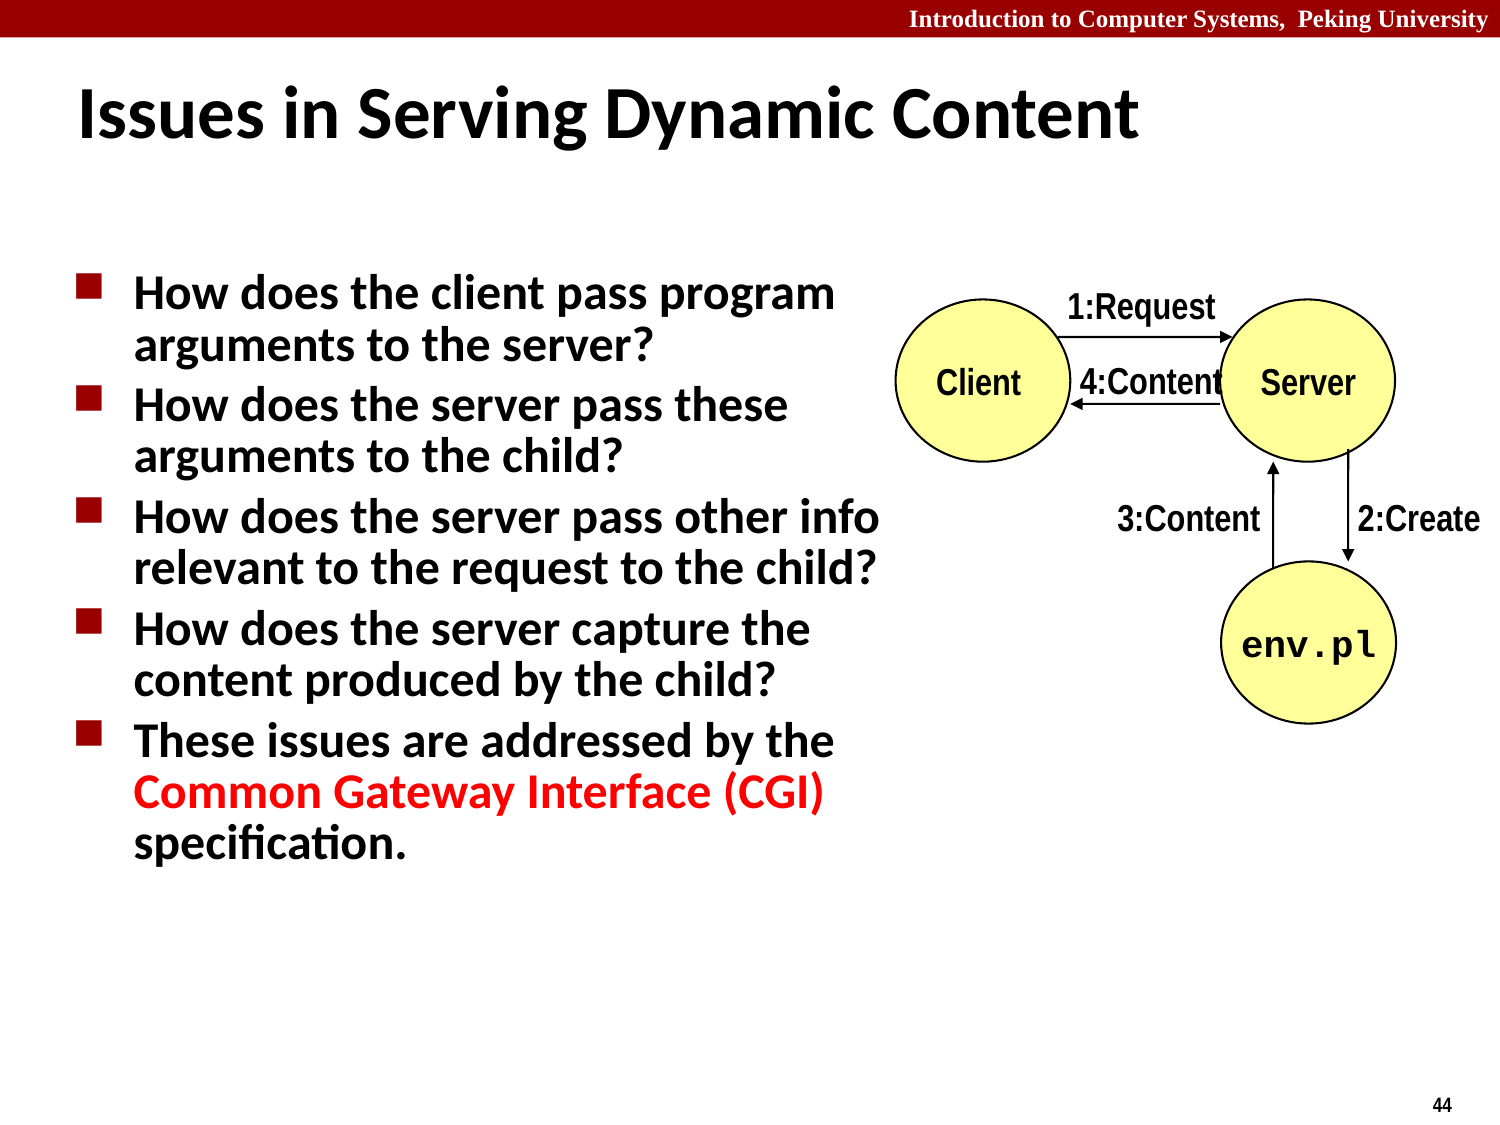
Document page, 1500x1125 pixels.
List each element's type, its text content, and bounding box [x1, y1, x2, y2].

text_box 2:Create [1342, 486, 1496, 547]
text_box Client [895, 299, 1065, 462]
text_box [1341, 547, 1355, 562]
list How does the client pass program arguments to the server? How does the server pass these arguments to the child? How does the server pass other info relevant to the request to the child? How does the server capture the content produced by the child? These issues are addressed by the Common Gateway Interface (CGI) specification. [61, 261, 942, 1055]
text_box [1267, 461, 1280, 486]
text_box env.pl [1221, 561, 1397, 724]
title Issues in Serving Dynamic Content [62, 55, 1426, 151]
text_box [1070, 397, 1221, 411]
text_box 1:Request [1052, 274, 1231, 335]
text_box [1057, 330, 1233, 344]
text_box 4:Content [1064, 349, 1239, 410]
text_box 3:Content [1102, 486, 1276, 547]
text_box Server [1226, 299, 1396, 462]
